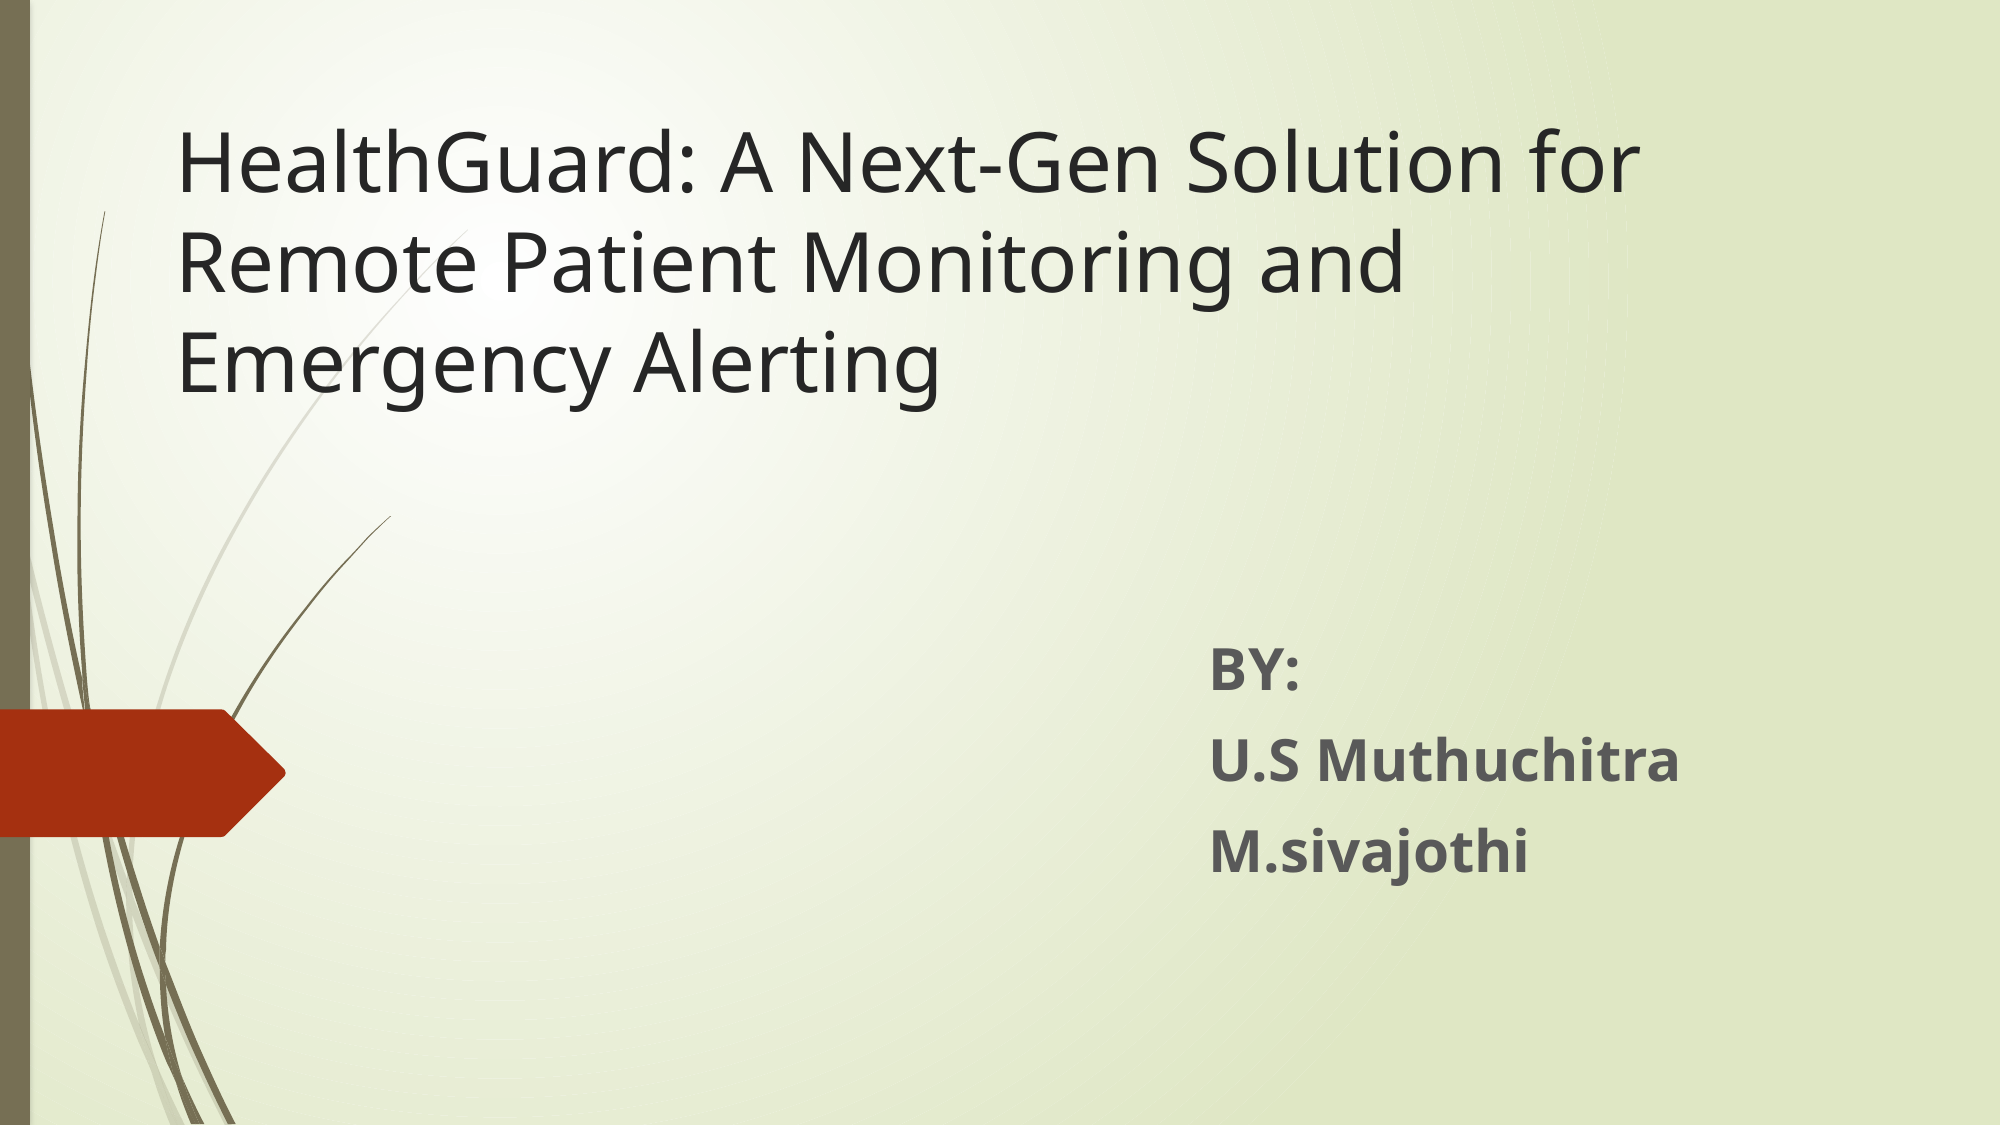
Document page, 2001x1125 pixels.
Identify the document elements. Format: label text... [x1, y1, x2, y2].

title HealthGuard: A Next-Gen Solution for Remote Patient Monitoring and Emergency Alerting [160, 40, 1871, 417]
subtitle BY: U.S Muthuchitra M.sivajothi [1193, 624, 1742, 873]
